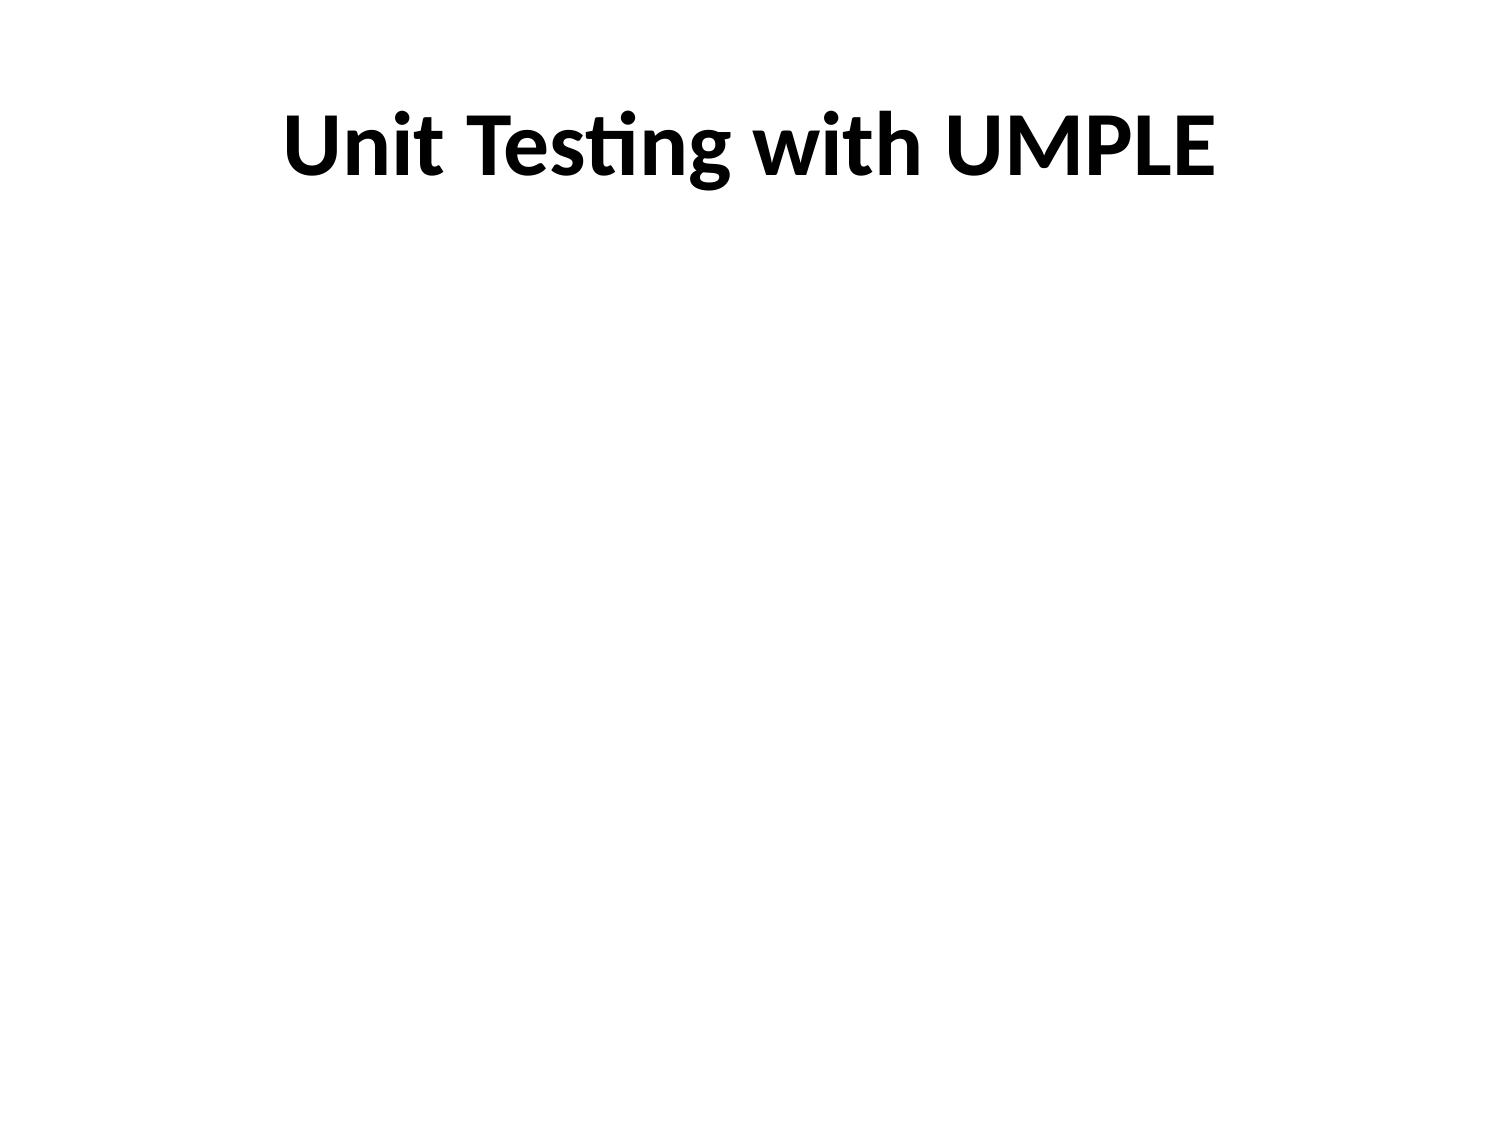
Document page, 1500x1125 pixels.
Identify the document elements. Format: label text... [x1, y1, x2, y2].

title Unit Testing with UMPLE [75, 45, 1425, 233]
